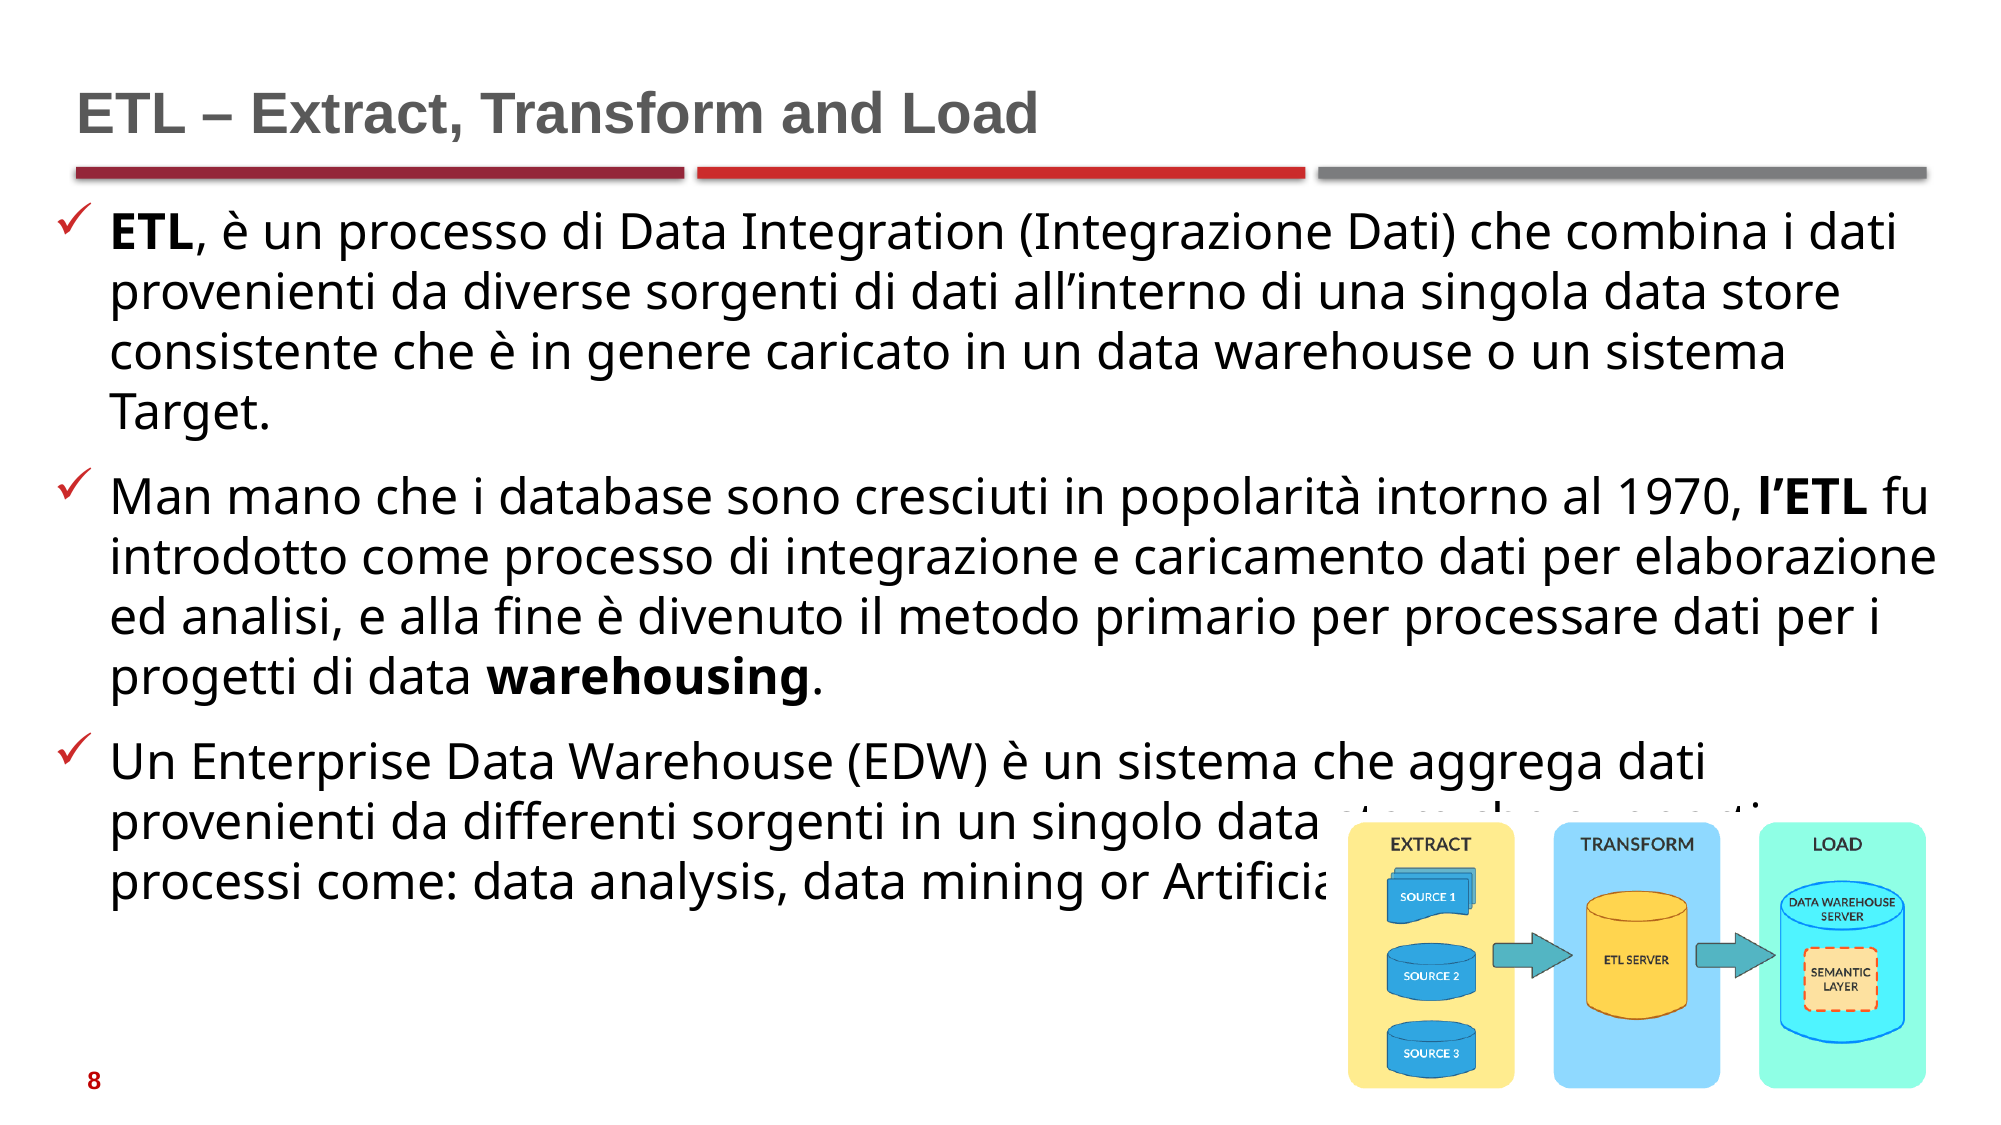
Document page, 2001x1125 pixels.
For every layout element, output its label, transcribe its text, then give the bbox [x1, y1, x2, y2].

slide_number 8 [53, 1049, 136, 1110]
list ETL, è un processo di Data Integration (Integrazione Dati) che combina i dati provenienti da diverse sorgenti di dati all’interno di una singola data store consistente che è in genere caricato in un data warehouse o un sistema Target. Man mano che i database sono cresciuti in popolarità intorno al 1970, l’ETL fu introdotto come processo di integrazione e caricamento dati per elaborazione ed analisi, e alla fine è divenuto il metodo primario per processare dati per i progetti di data warehousing. Un Enterprise Data Warehouse (EDW) è un sistema che aggrega dati provenienti da differenti sorgenti in un singolo data store che supporti processi come: data analysis, data mining or Artificial Intelligence (AI, ML) [53, 199, 1943, 920]
title ETL – Extract, Transform and Load [76, 82, 1926, 146]
picture [1326, 811, 1947, 1099]
